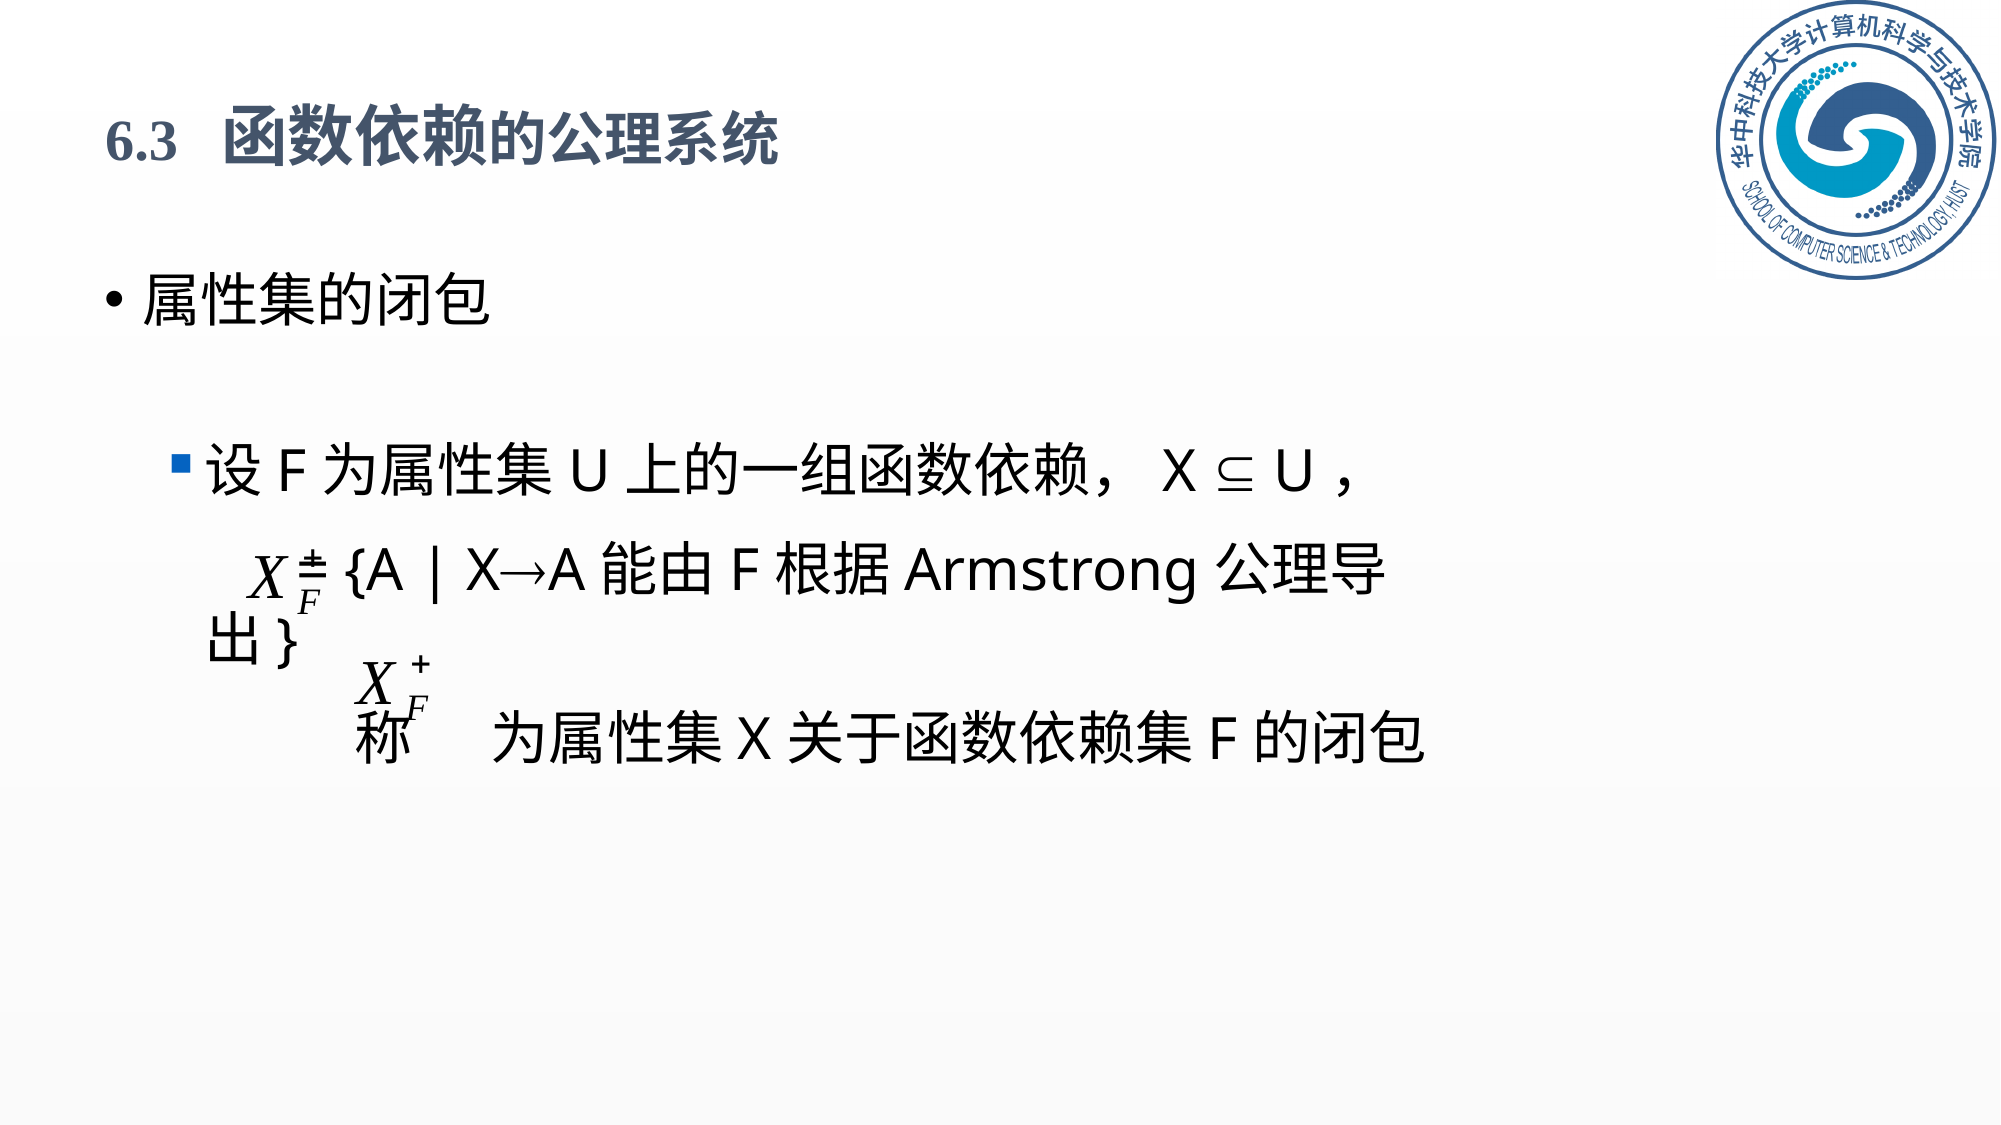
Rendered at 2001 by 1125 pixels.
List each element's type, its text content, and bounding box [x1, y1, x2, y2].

list 属性集的闭包 [89, 263, 1465, 1014]
picture [1716, 0, 1999, 280]
text_box 6.3 函数依赖的公理系统 [90, 89, 928, 178]
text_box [114, 425, 1490, 731]
